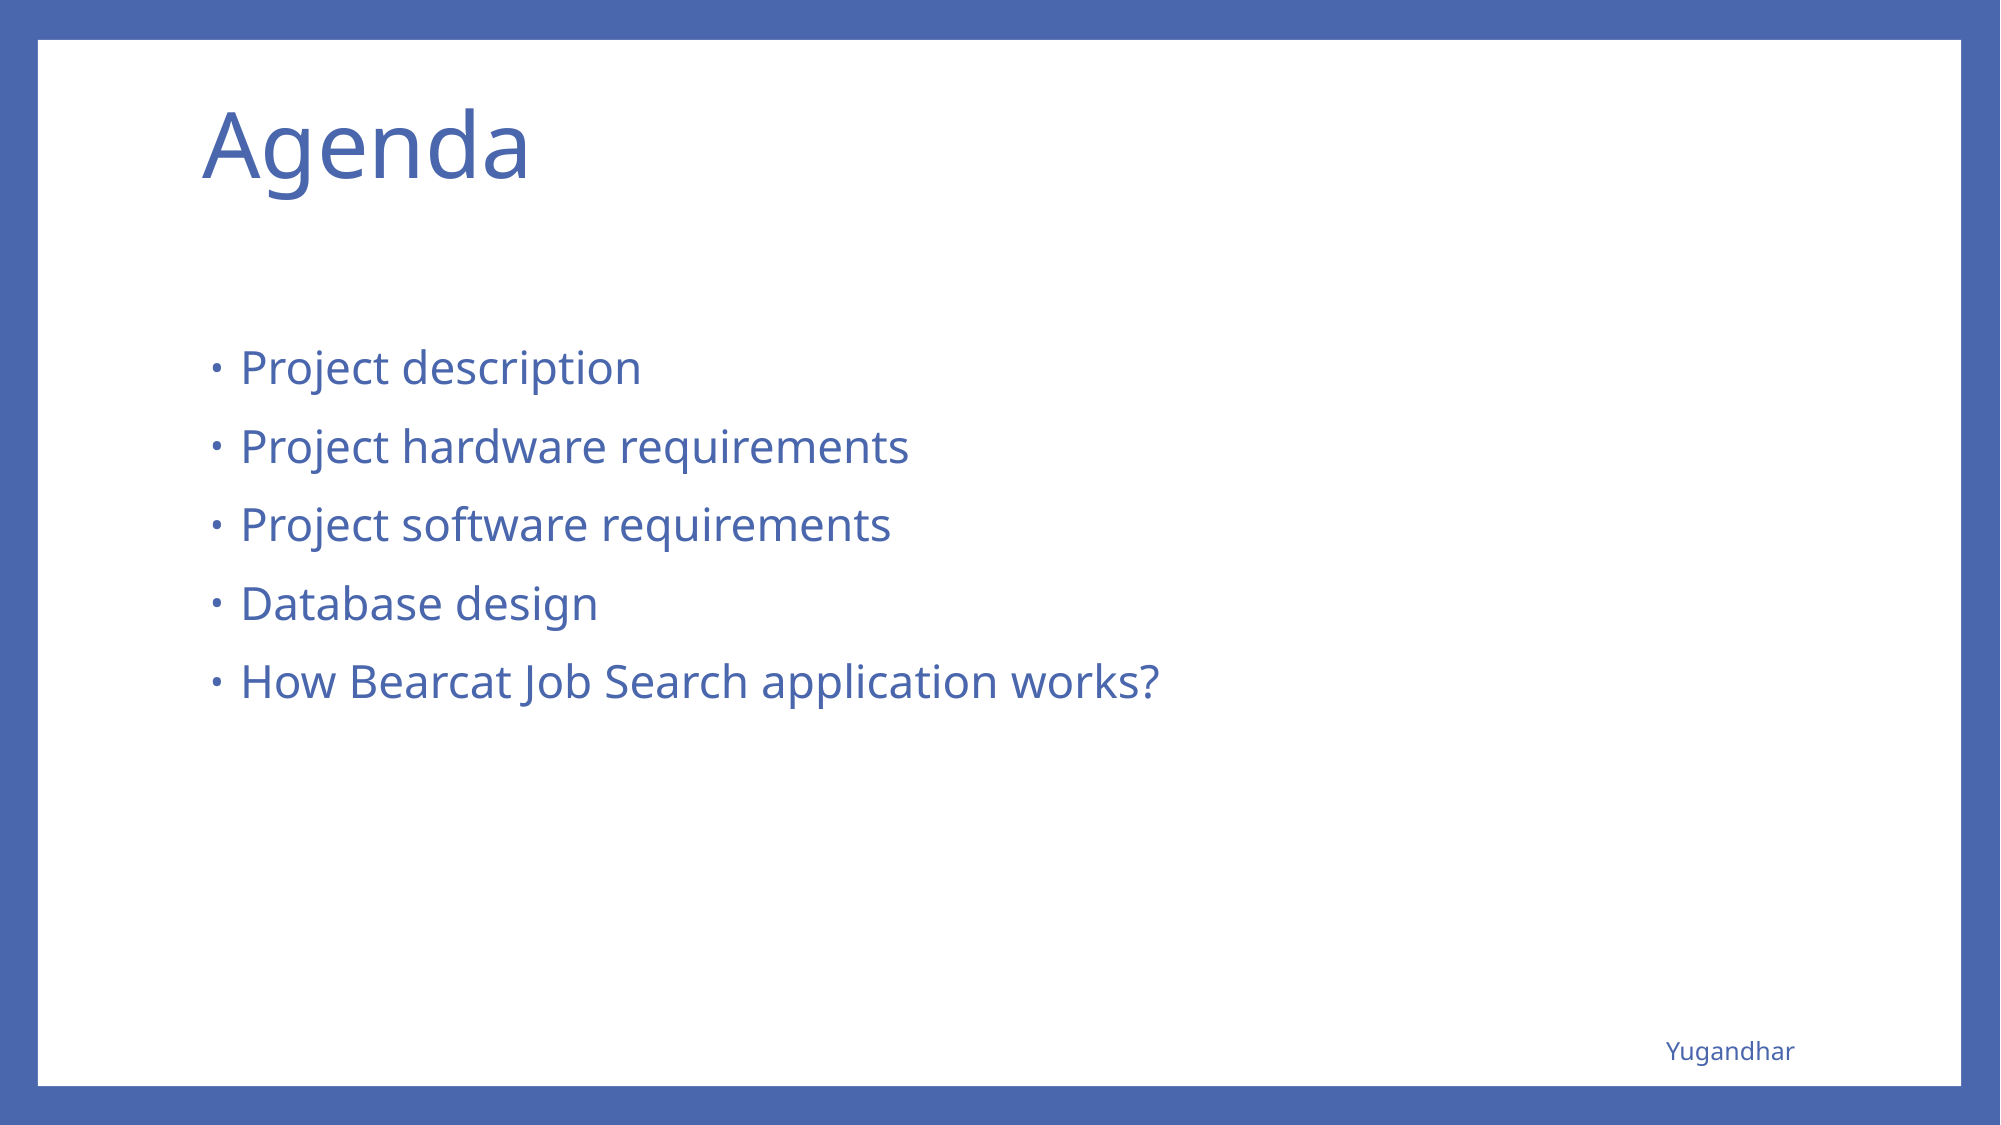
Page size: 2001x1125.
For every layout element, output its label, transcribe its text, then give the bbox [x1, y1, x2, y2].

list Project description Project hardware requirements Project software requirements Database design How Bearcat Job Search application works? [187, 337, 1808, 1000]
slide_number Yugandhar [1530, 1020, 1811, 1081]
title Agenda [187, 37, 1807, 261]
